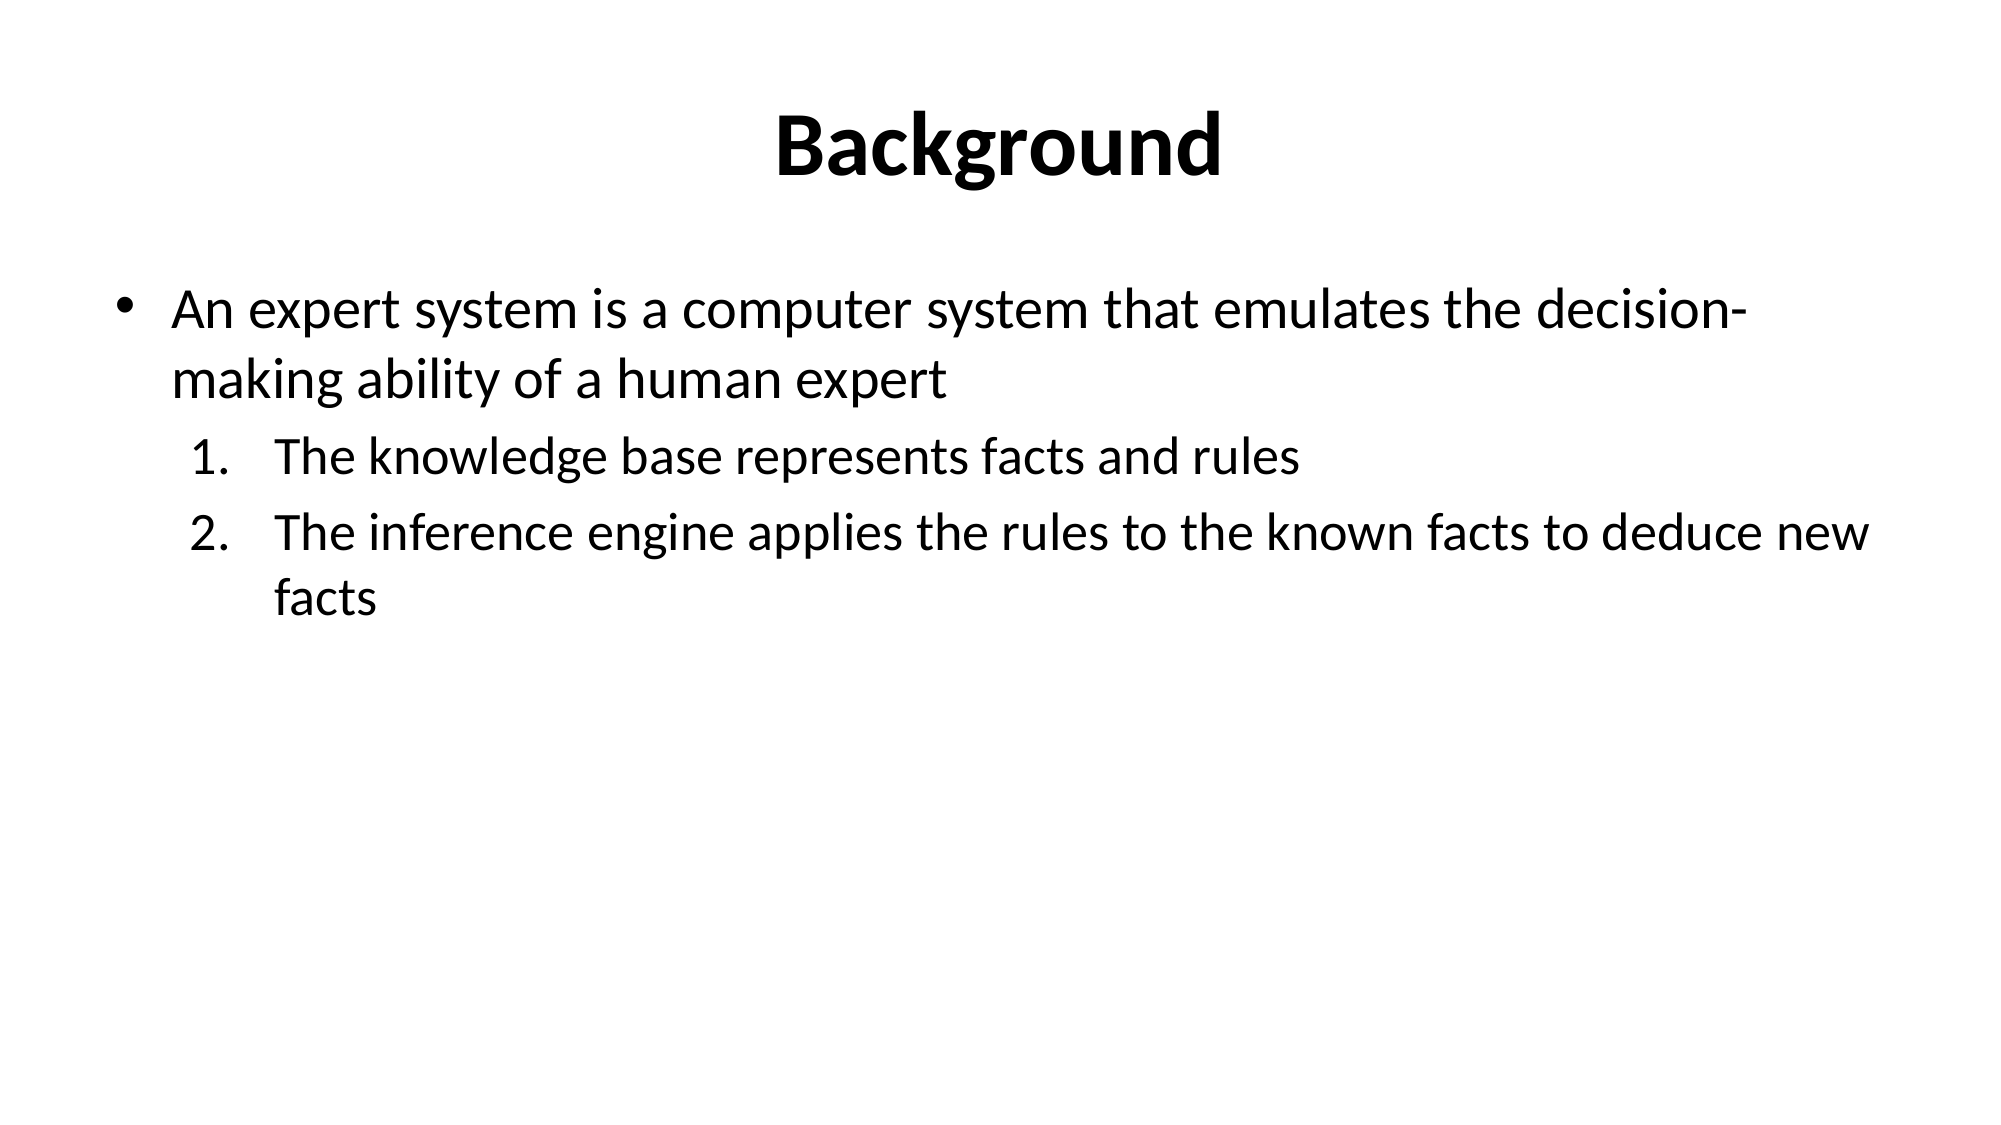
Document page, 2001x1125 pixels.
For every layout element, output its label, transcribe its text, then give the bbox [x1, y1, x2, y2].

title Background [99, 45, 1900, 233]
list An expert system is a computer system that emulates the decision-making ability of a human expert The knowledge base represents facts and rules The inference engine applies the rules to the known facts to deduce new facts [99, 262, 1900, 1005]
